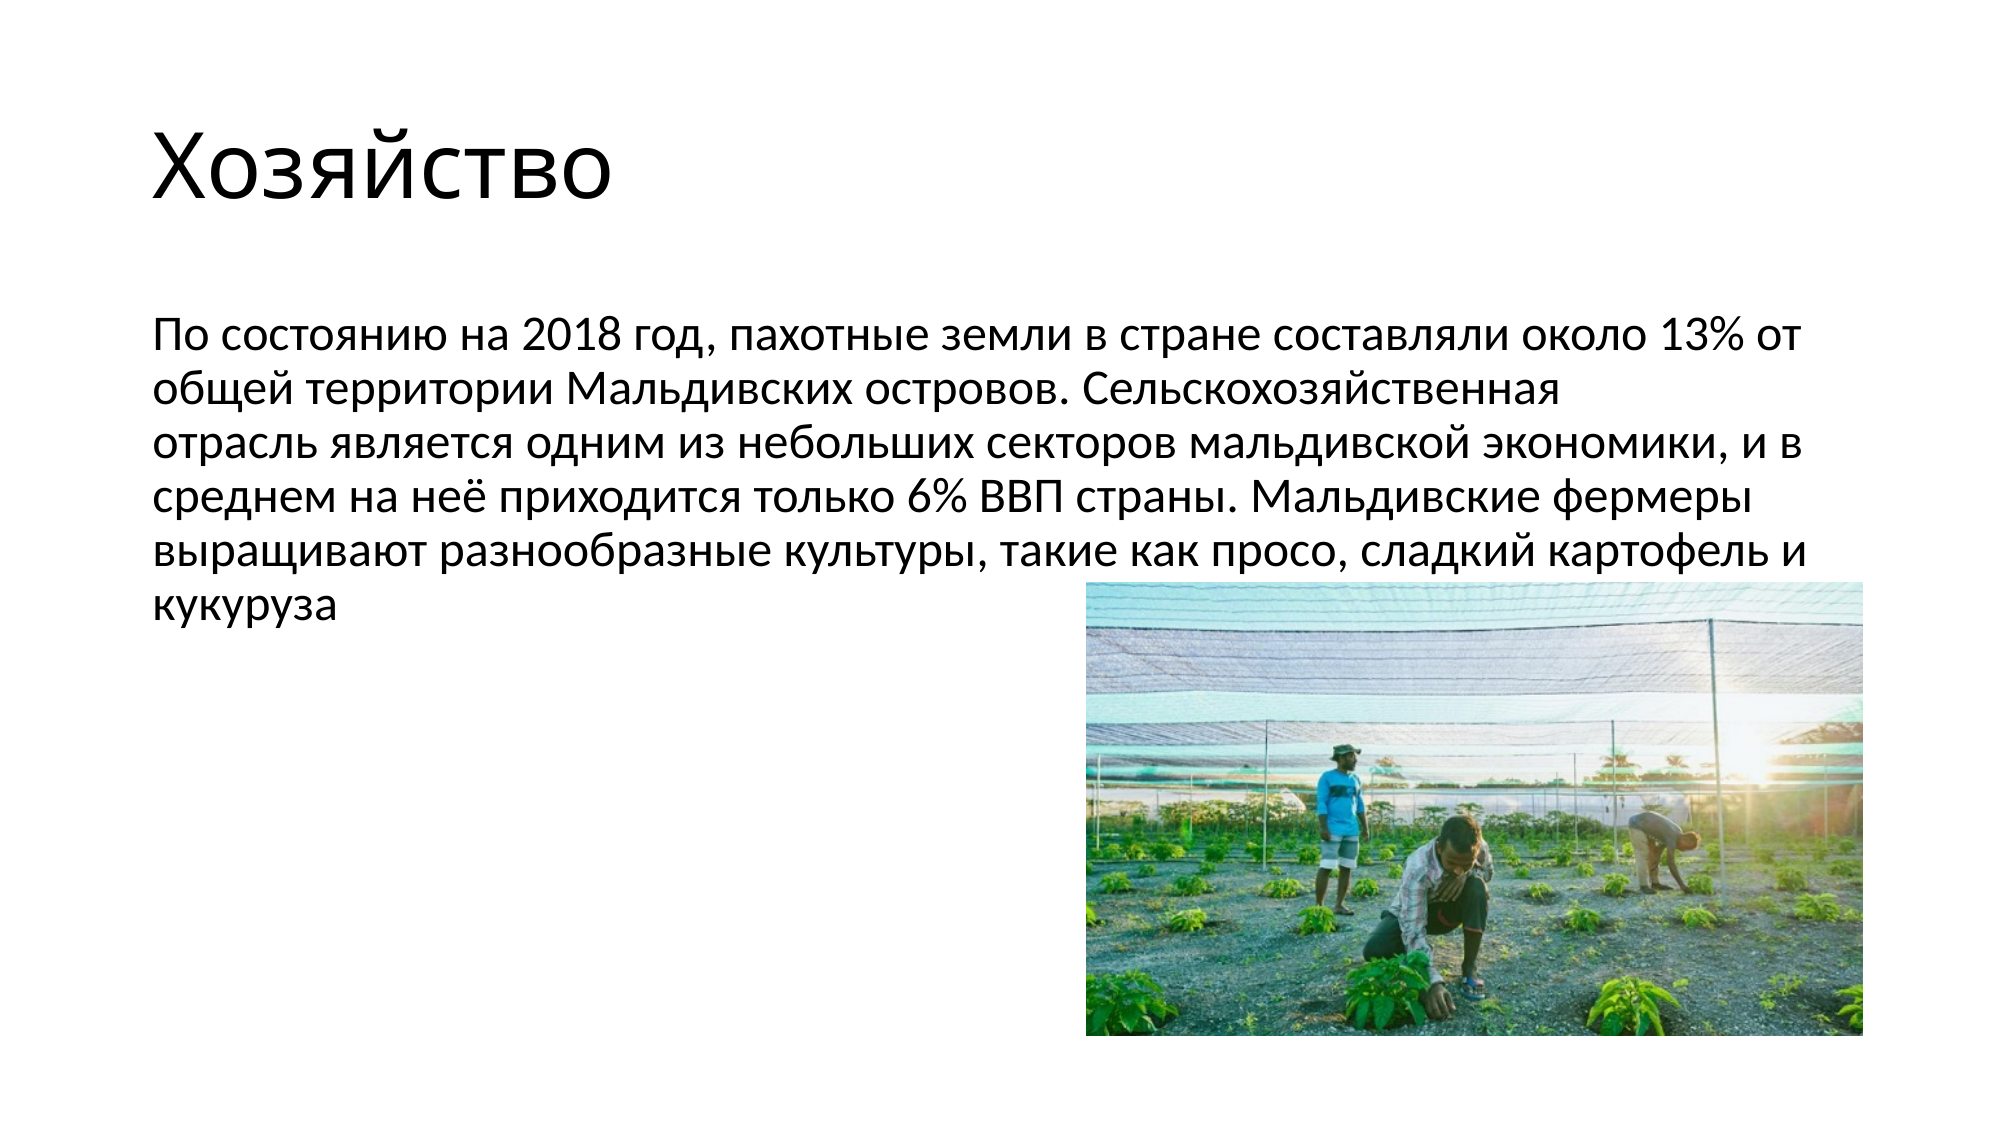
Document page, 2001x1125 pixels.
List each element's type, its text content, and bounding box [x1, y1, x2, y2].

picture [1086, 582, 1863, 1036]
list По состоянию на 2018 год, пахотные земли в стране составляли около 13% от общей территории Мальдивских островов. Сельскохозяйственная отрасль является одним из небольших секторов мальдивской экономики, и в среднем на неё приходится только 6% ВВП страны. Мальдивские фермеры выращивают разнообразные культуры, такие как просо, сладкий картофель и кукуруза [137, 299, 1863, 1014]
title Хозяйство [137, 59, 1863, 278]
